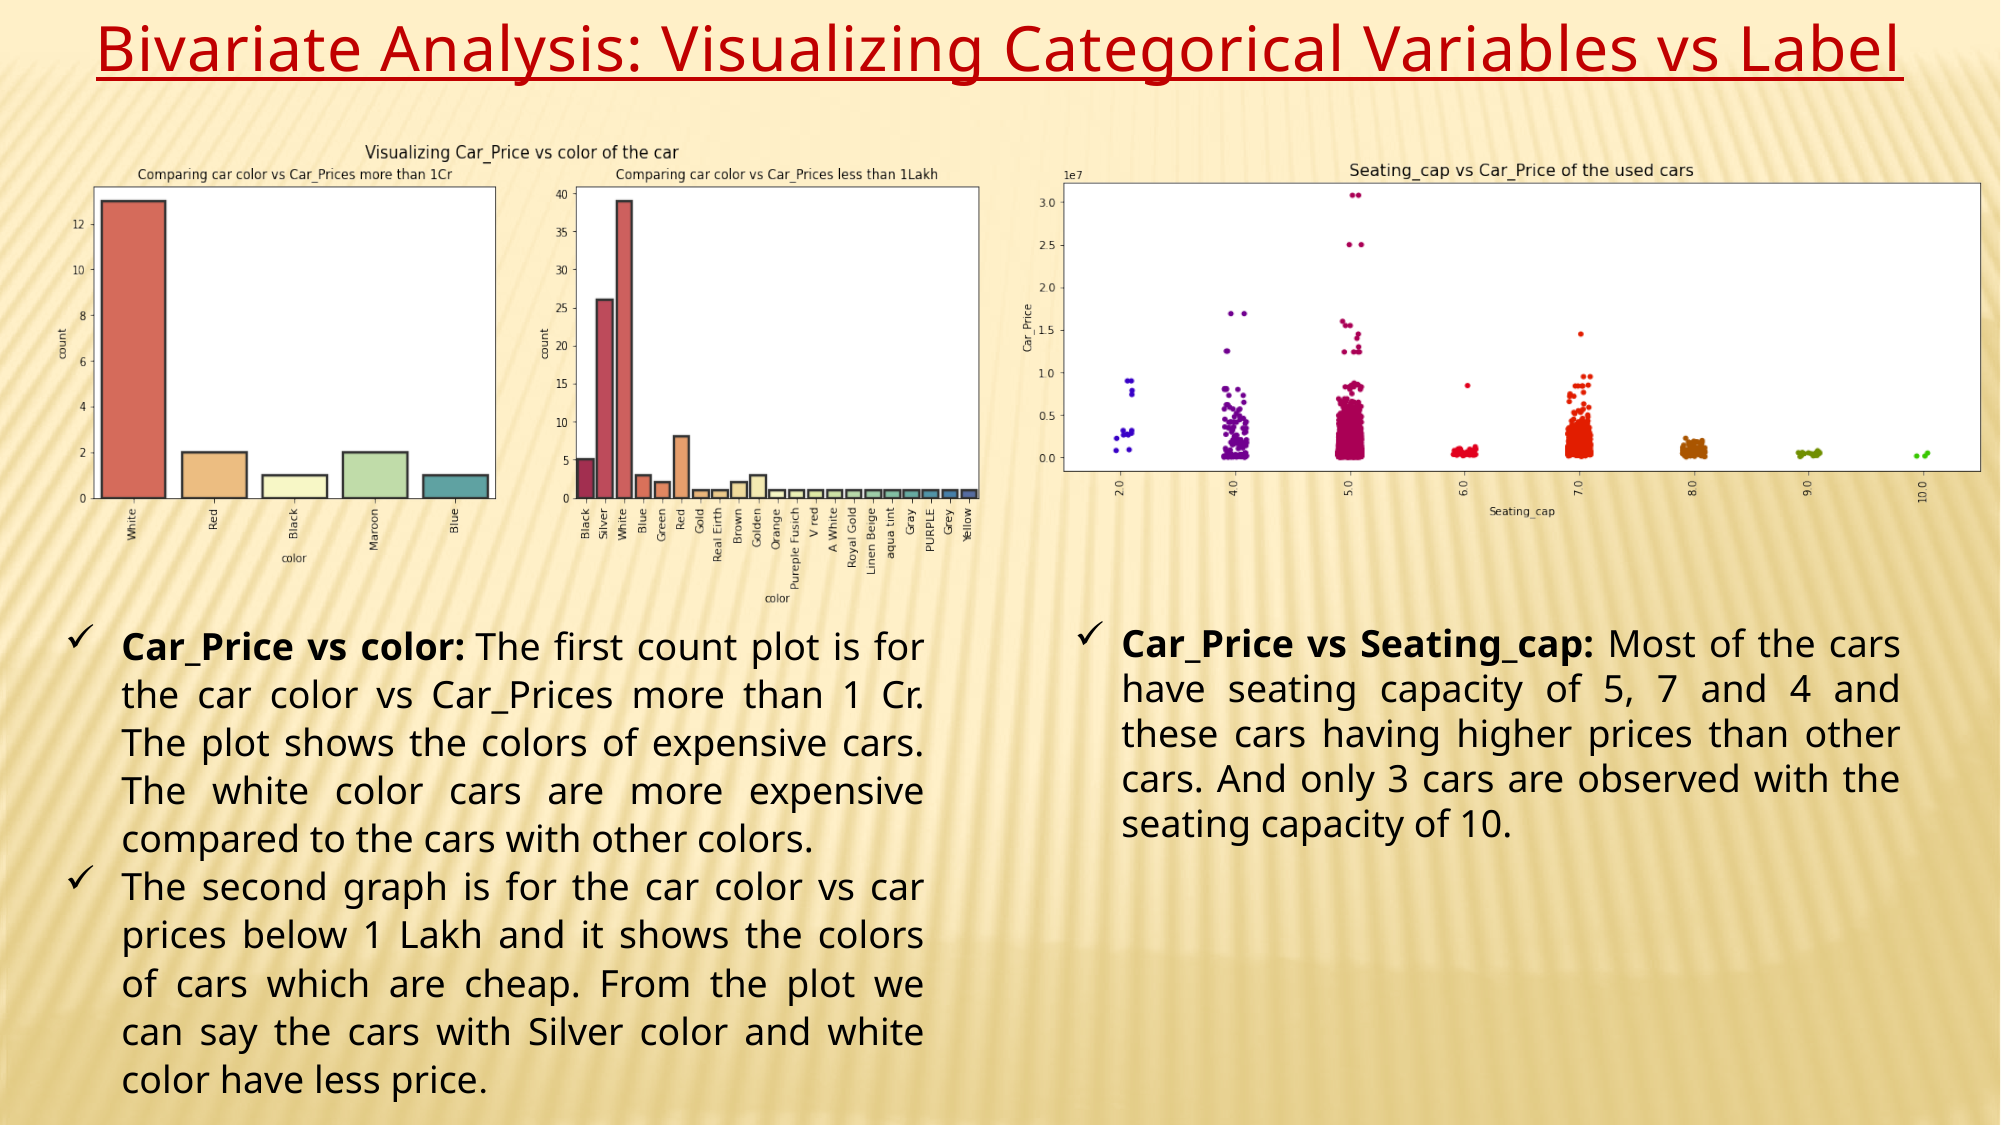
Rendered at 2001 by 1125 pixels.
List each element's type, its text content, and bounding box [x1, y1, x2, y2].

text_box Car_Price vs Seating_cap: Most of the cars have seating capacity of 5, 7 and 4 and these cars having higher prices than other cars. And only 3 cars are observed with the seating capacity of 10. [1059, 612, 1917, 897]
text_box Car_Price vs color: The first count plot is for the car color vs Car_Prices more than 1 Cr. The plot shows the colors of expensive cars. The white color cars are more expensive compared to the cars with other colors. The second graph is for the car color vs car prices below 1 Lakh and it shows the colors of cars which are cheap. From the plot we can say the cars with Silver color and white color have less price. [50, 628, 941, 1109]
text_box Bivariate Analysis: Visualizing Categorical Variables vs Label [0, 2, 2000, 92]
picture [1013, 156, 1989, 526]
picture [50, 136, 986, 613]
